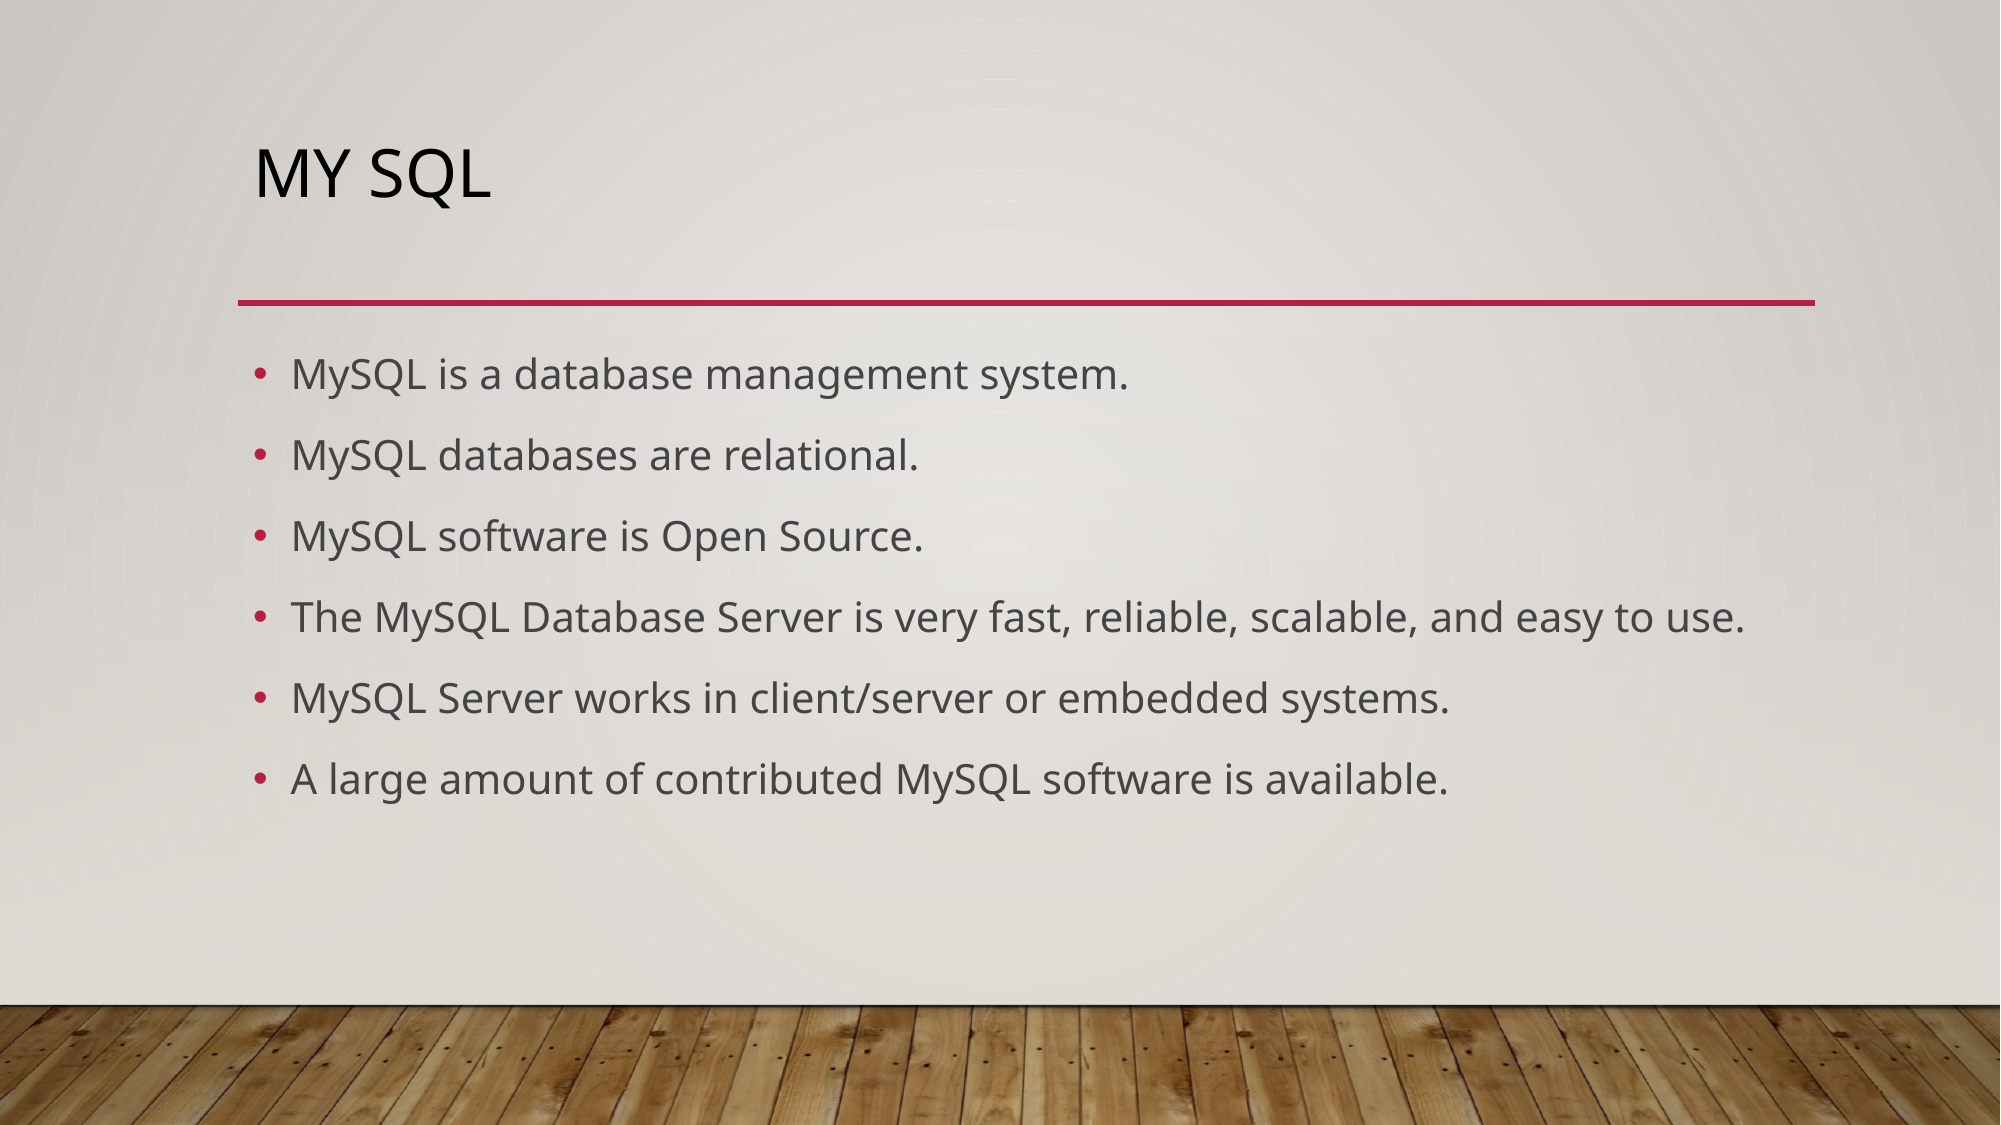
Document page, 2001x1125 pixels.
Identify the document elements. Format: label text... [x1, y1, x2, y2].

picture [0, 1005, 2000, 1125]
title My sql [238, 131, 1814, 305]
list MySQL is a database management system. MySQL databases are relational. MySQL software is Open Source. The MySQL Database Server is very fast, reliable, scalable, and easy to use. MySQL Server works in client/server or embedded systems. A large amount of contributed MySQL software is available. [238, 330, 1814, 897]
